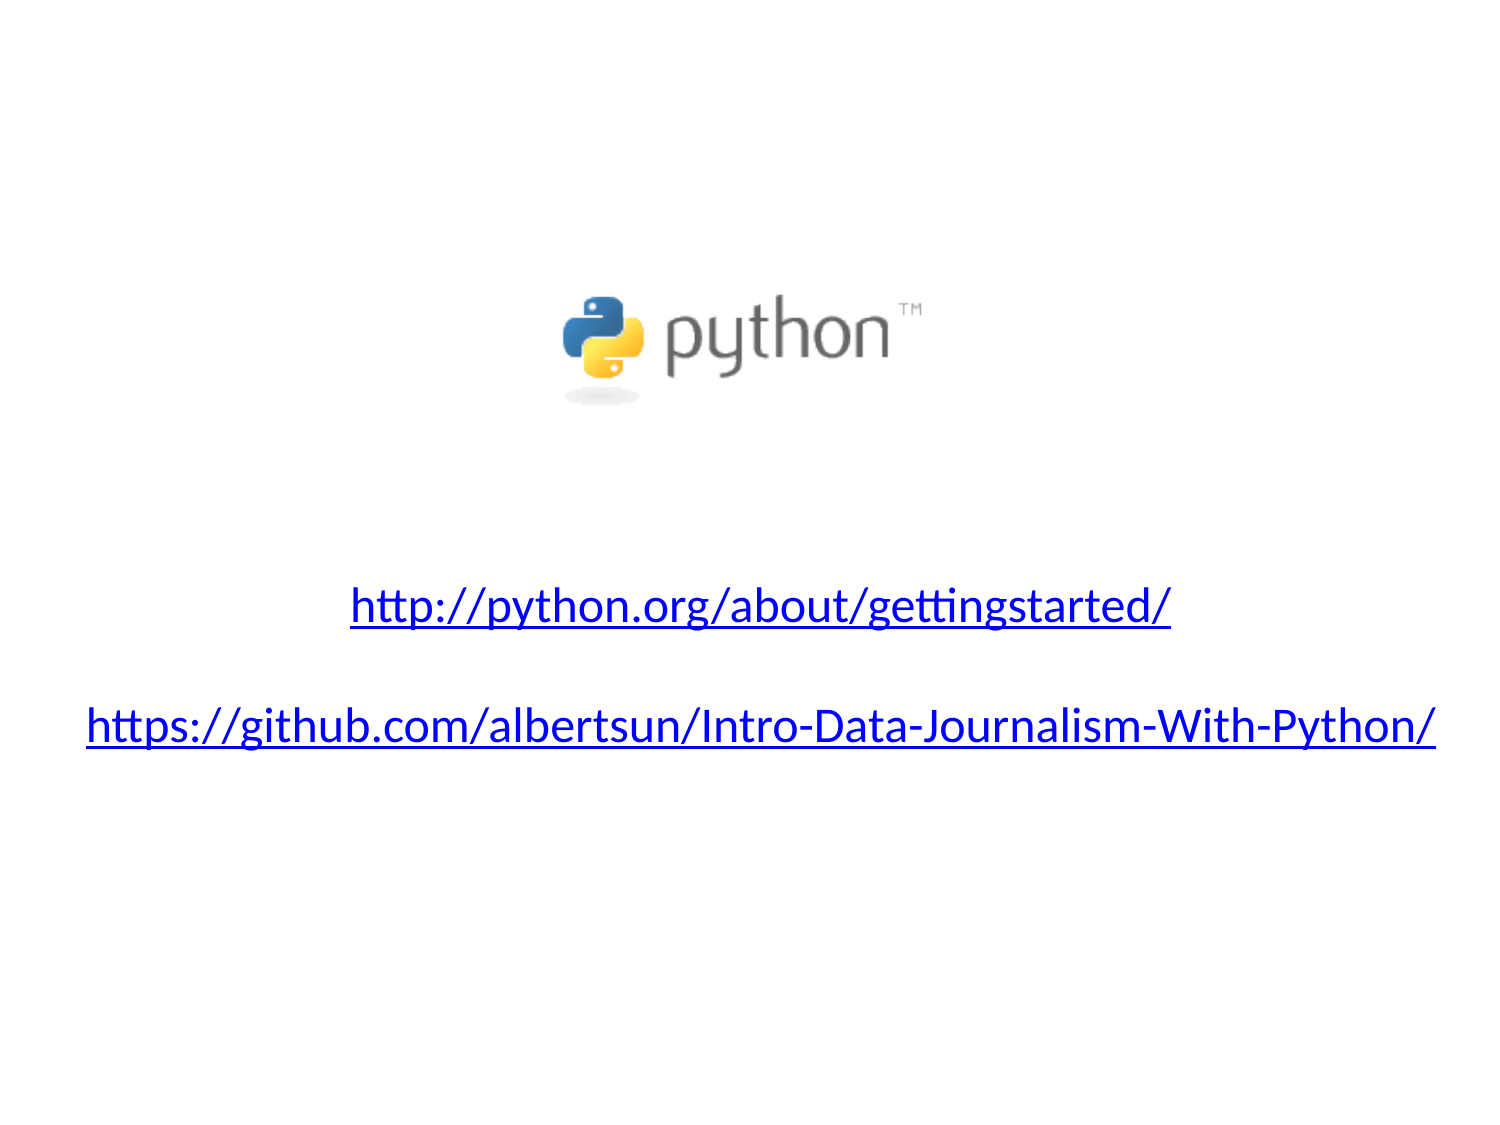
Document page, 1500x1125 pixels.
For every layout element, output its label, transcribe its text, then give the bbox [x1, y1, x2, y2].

text_box http://python.org/about/gettingstarted/ https://github.com/albertsun/Intro-Data-Journalism-With-Python/ [70, 565, 1451, 761]
picture [529, 274, 970, 424]
